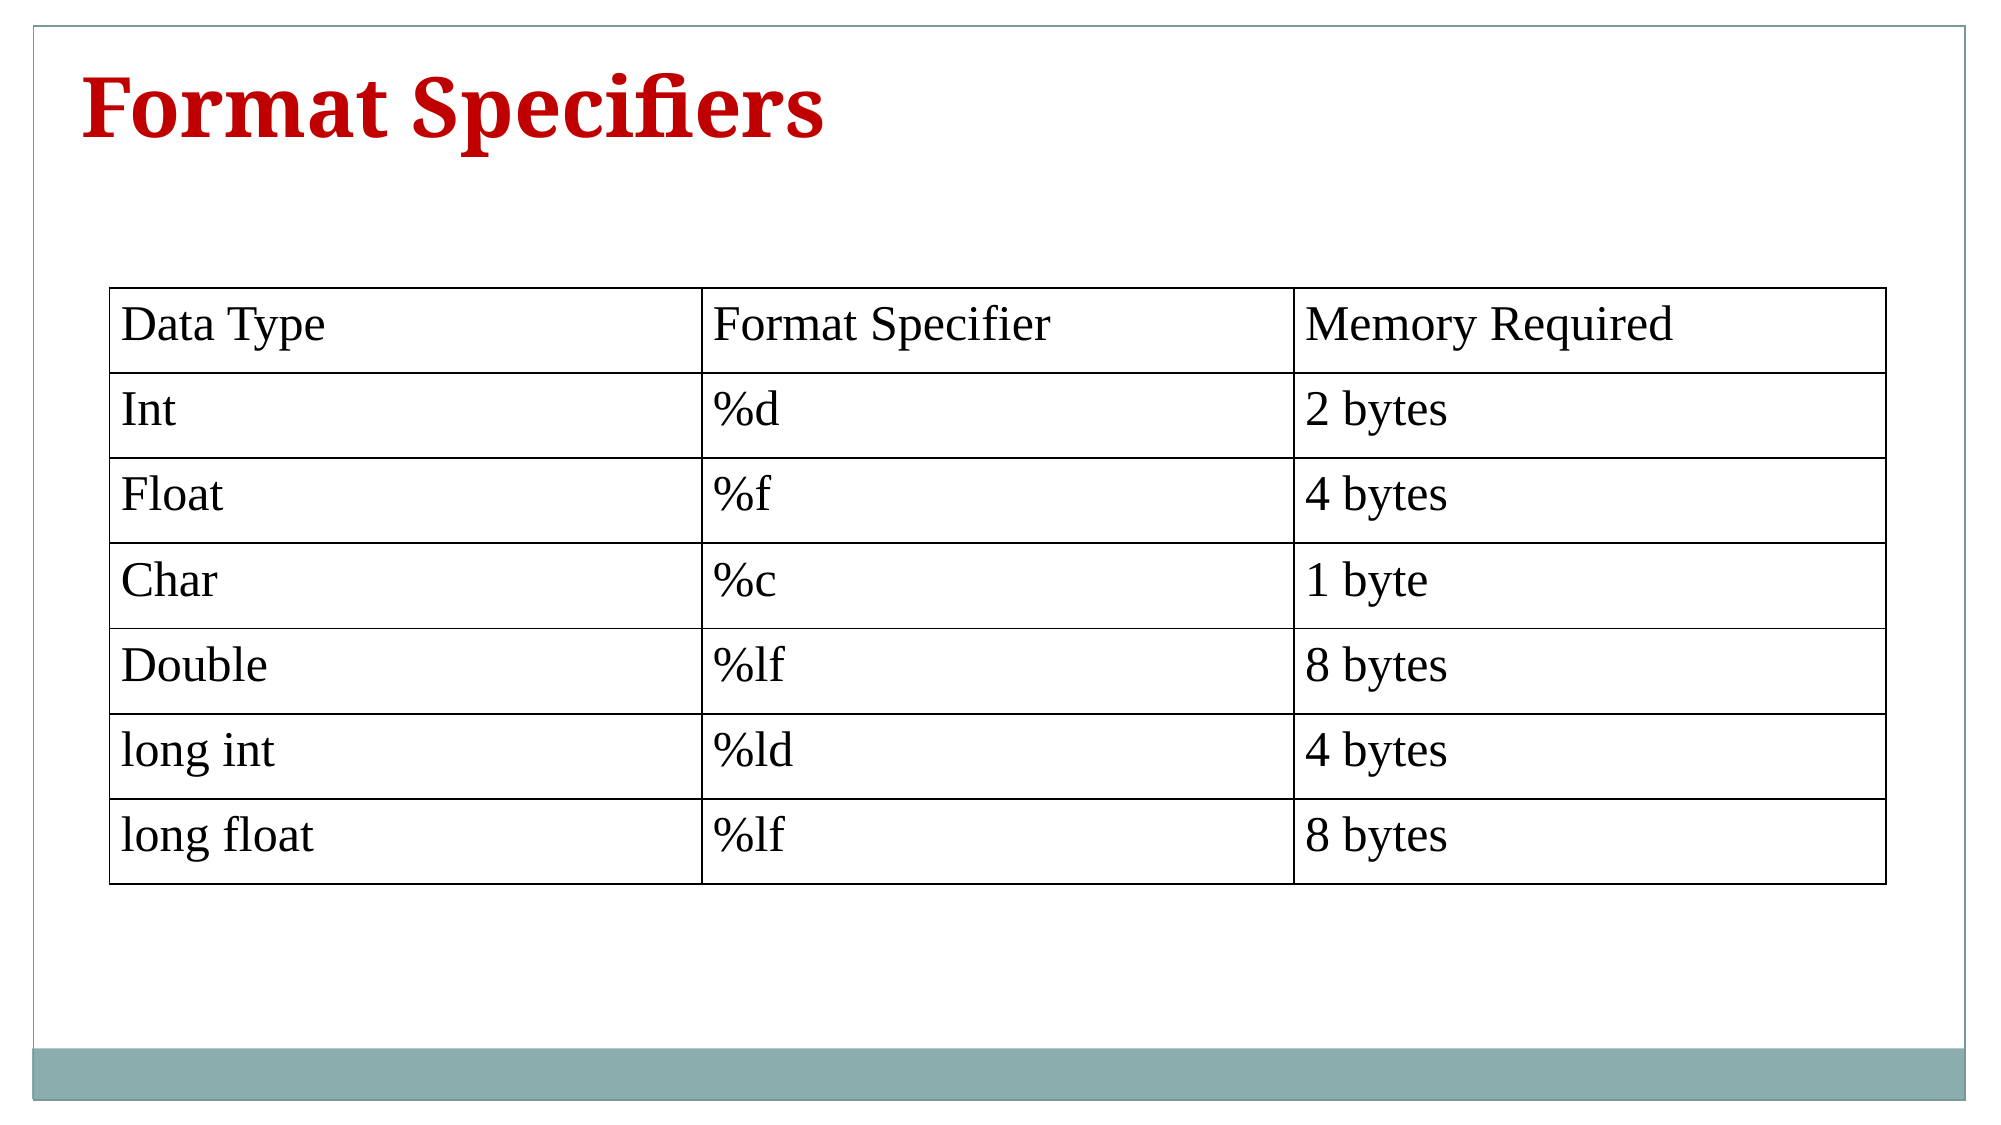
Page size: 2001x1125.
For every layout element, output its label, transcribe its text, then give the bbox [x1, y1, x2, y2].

table_cell 8 bytes [1295, 629, 1885, 713]
table_cell 1 byte [1295, 544, 1885, 628]
table_cell 4 bytes [1295, 459, 1885, 542]
table_header Format Specifier [703, 289, 1293, 372]
table_cell 4 bytes [1295, 715, 1885, 798]
table_header Memory Required [1295, 289, 1885, 372]
table_cell 2 bytes [1295, 374, 1885, 457]
table_cell long int [110, 715, 701, 798]
table_cell Double [110, 629, 701, 713]
text_box Format Specifiers [67, 47, 1870, 162]
table_cell Int [110, 374, 701, 457]
table_cell %lf [703, 800, 1293, 883]
table_cell Char [110, 544, 701, 628]
table_cell %f [703, 459, 1293, 542]
table_cell %c [703, 544, 1293, 628]
table_cell 8 bytes [1295, 800, 1885, 883]
table_cell Float [110, 459, 701, 542]
table_header Data Type [110, 289, 701, 372]
table_cell %ld [703, 715, 1293, 798]
table_cell %d [703, 374, 1293, 457]
table_cell %lf [703, 629, 1293, 713]
table_cell long float [110, 800, 701, 883]
